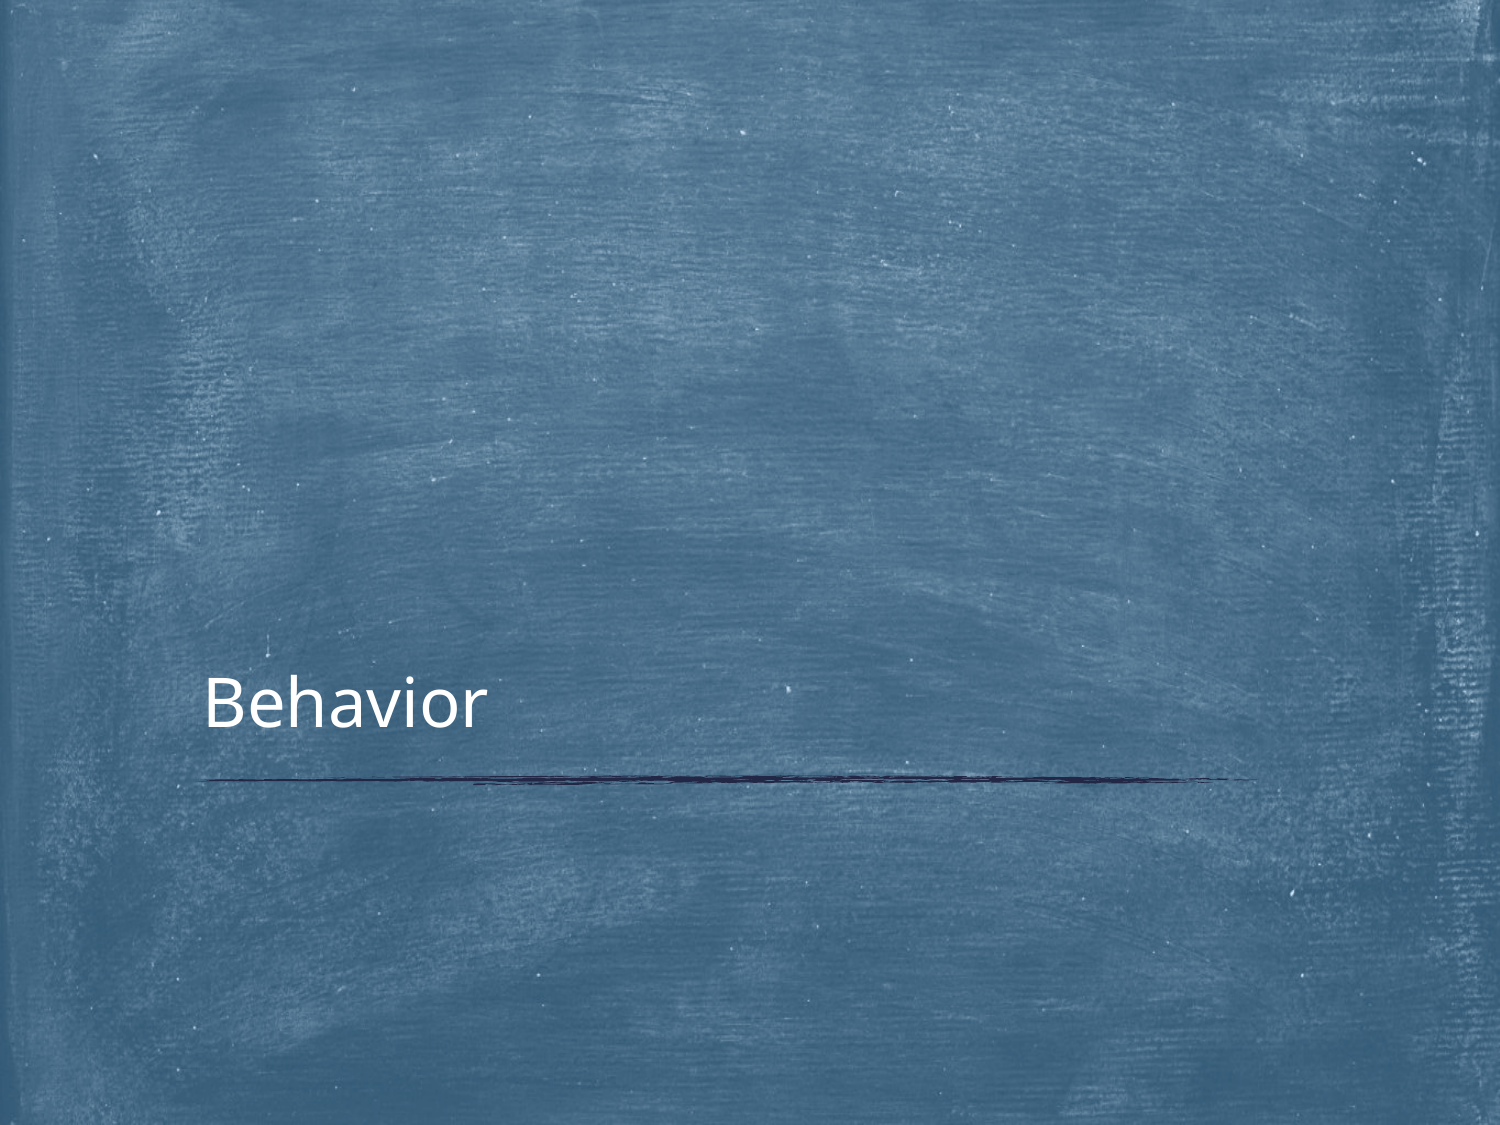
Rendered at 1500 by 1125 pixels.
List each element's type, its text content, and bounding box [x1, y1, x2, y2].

title Behavior [187, 312, 1313, 750]
